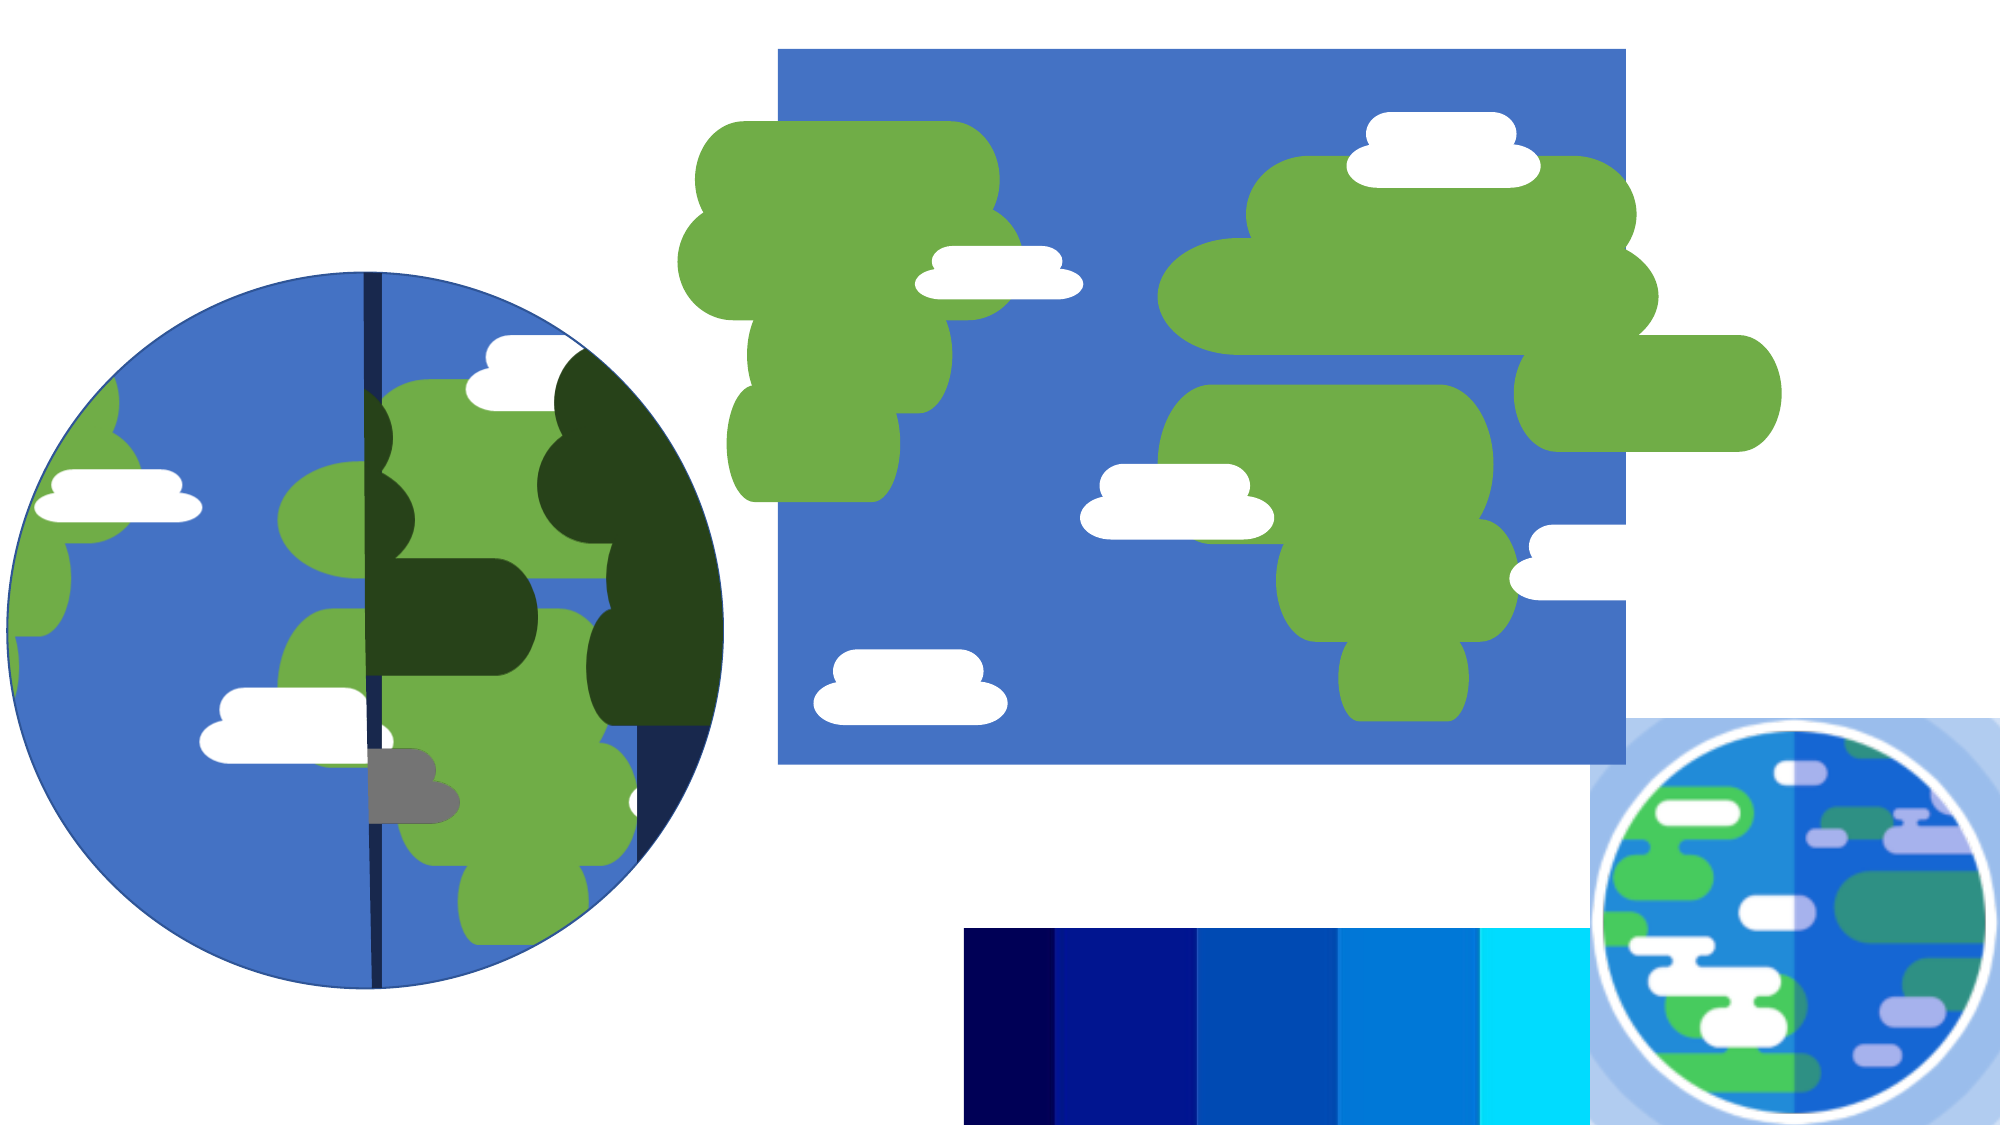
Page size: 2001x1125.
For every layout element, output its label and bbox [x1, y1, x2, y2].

text_box [6, 271, 370, 990]
text_box [362, 271, 698, 990]
text_box [677, 48, 1782, 765]
picture [963, 928, 1478, 1125]
picture [1481, 718, 2000, 1125]
